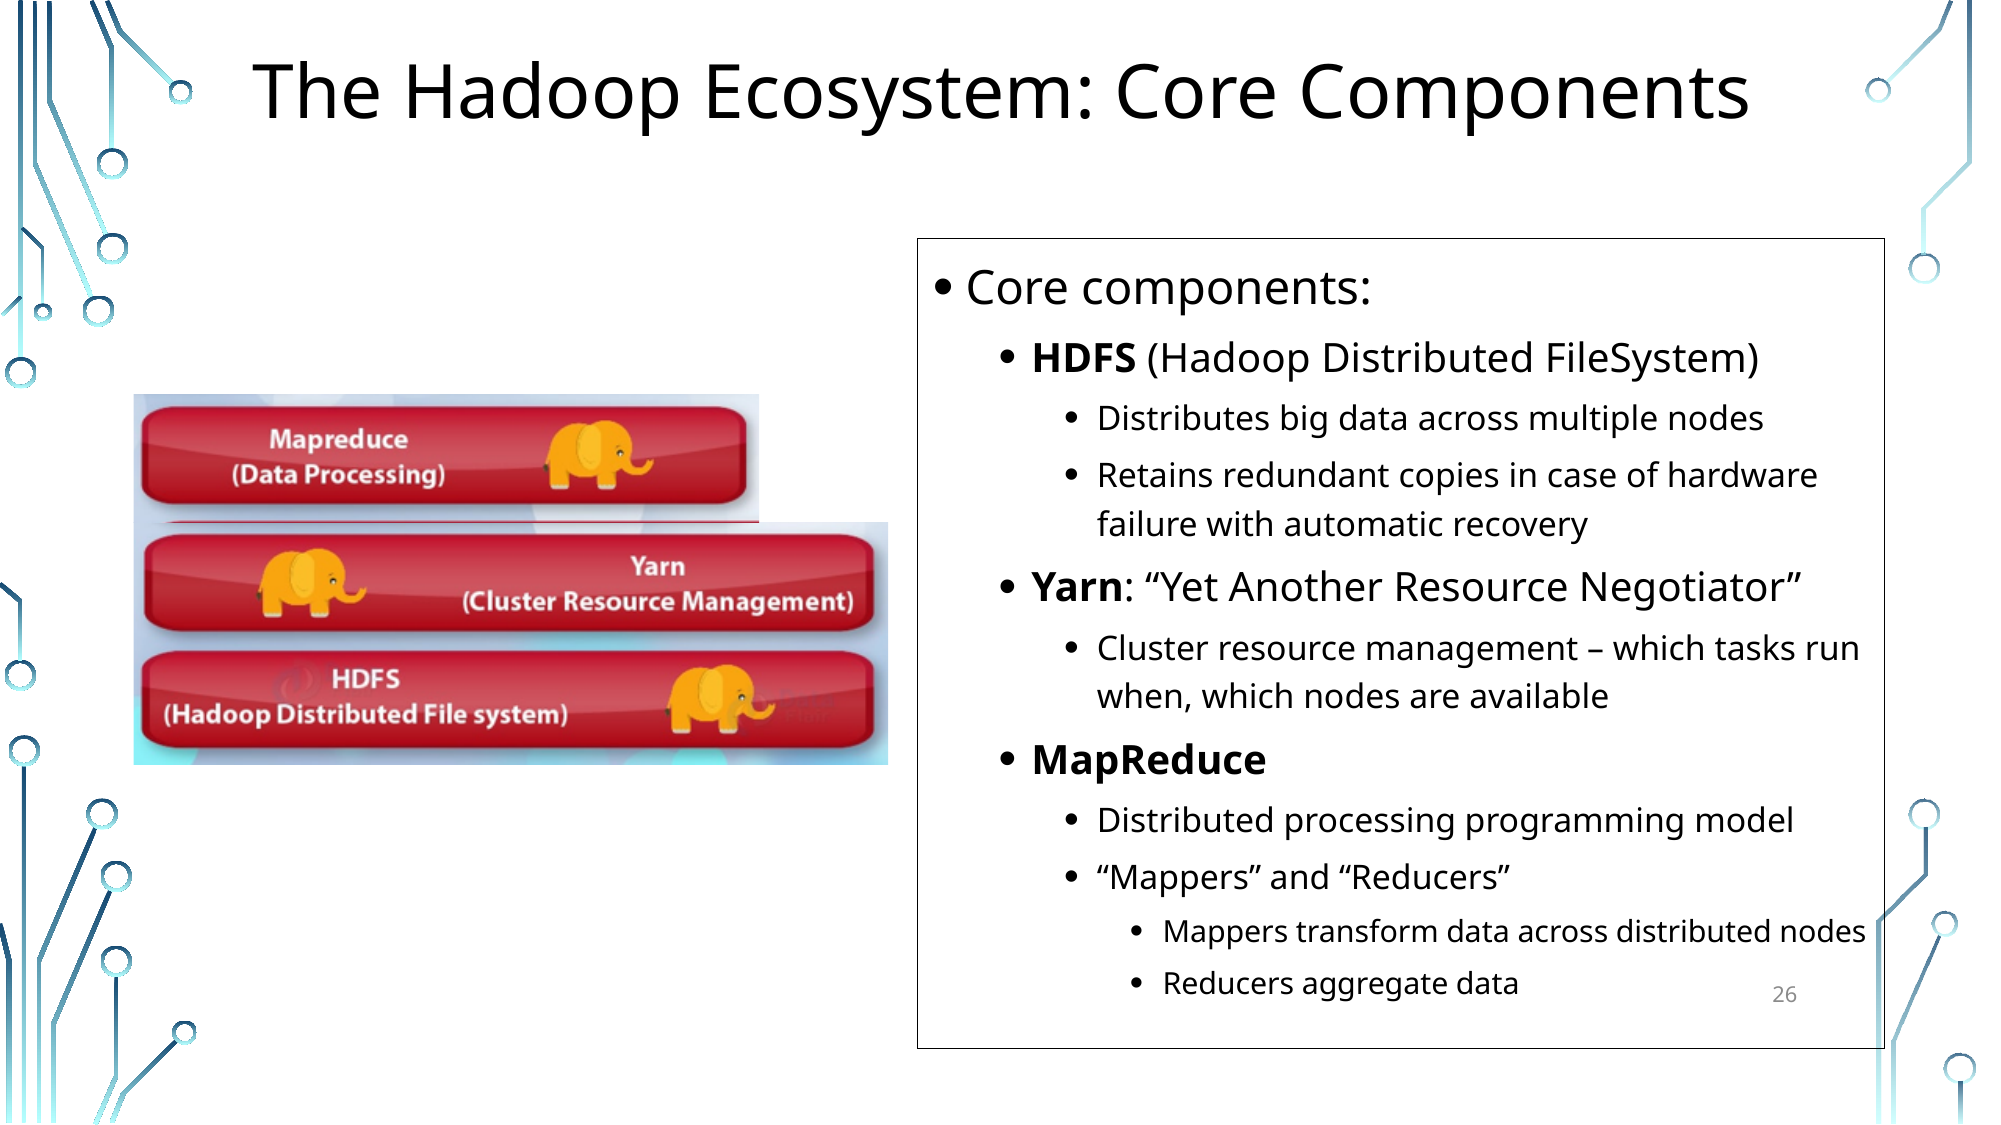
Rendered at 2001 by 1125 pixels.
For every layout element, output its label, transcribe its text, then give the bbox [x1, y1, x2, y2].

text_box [133, 394, 889, 766]
list Core components: HDFS (Hadoop Distributed FileSystem) Distributes big data across multiple nodes Retains redundant copies in case of hardware failure with automatic recovery Yarn: “Yet Another Resource Negotiator” Cluster resource management – which tasks run when, which nodes are available MapReduce Distributed processing programming model “Mappers” and “Reducers” Mappers transform data across distributed nodes Reducers aggregate data [917, 238, 1885, 1049]
slide_number 26 [1685, 965, 1813, 1025]
title The Hadoop Ecosystem: Core Components [237, 33, 1813, 155]
